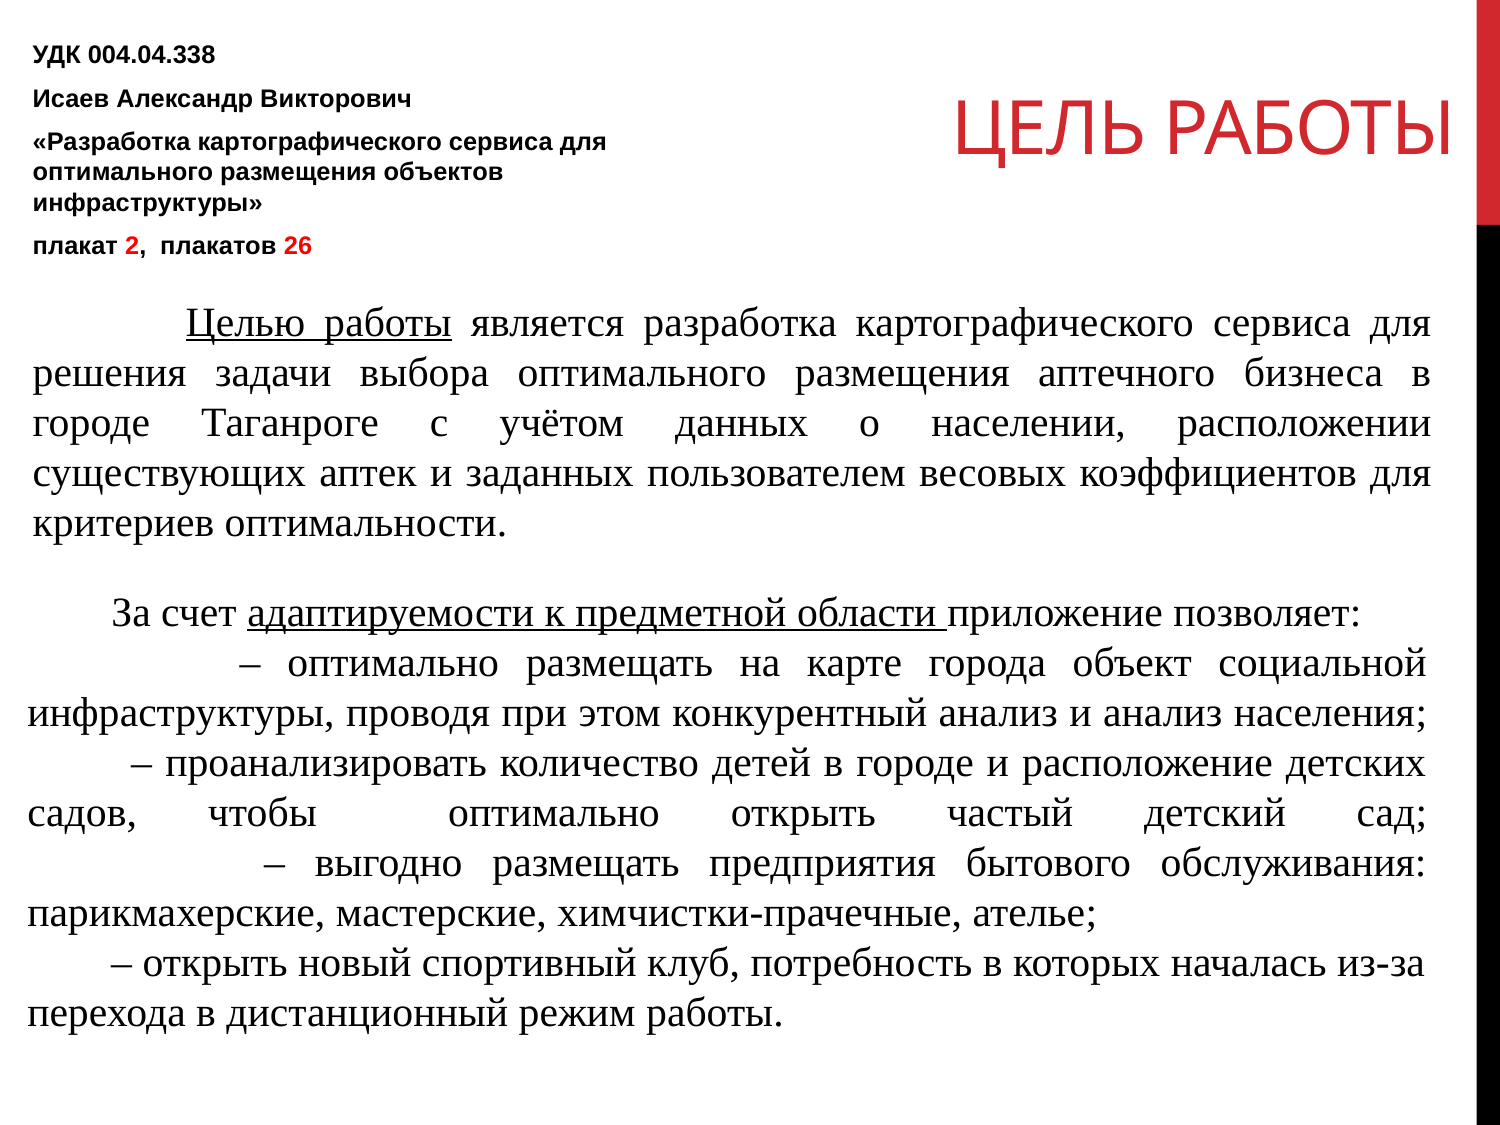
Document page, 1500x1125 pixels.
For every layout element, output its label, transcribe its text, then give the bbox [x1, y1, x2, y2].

text_box УДК 004.04.338 Исаев Александр Викторович «Разработка картографического сервиса для оптимального размещения объектов инфраструктуры» плакат 2, плакатов 26 [17, 30, 727, 268]
title Цель работы [726, 27, 1471, 268]
list Целью работы является разработка картографического сервиса для решения задачи выбора оптимального размещения аптечного бизнеса в городе Таганроге с учётом данных о населении, расположении существующих аптек и заданных пользователем весовых коэффициентов для критериев оптимальности. [17, 287, 1447, 563]
text_box За счет адаптируемости к предметной области приложение позволяет: – оптимально размещать на карте города объект социальной инфраструктуры, проводя при этом конкурентный анализ и анализ населения; – проанализировать количество детей в городе и расположение детских садов, чтобы оптимально открыть частый детский сад; – выгодно размещать предприятия бытового обслуживания: парикмахерские, мастерские, химчистки-прачечные, ателье; – открыть новый спортивный клуб, потребность в которых началась из-за перехода в дистанционный режим работы. [12, 577, 1442, 1043]
